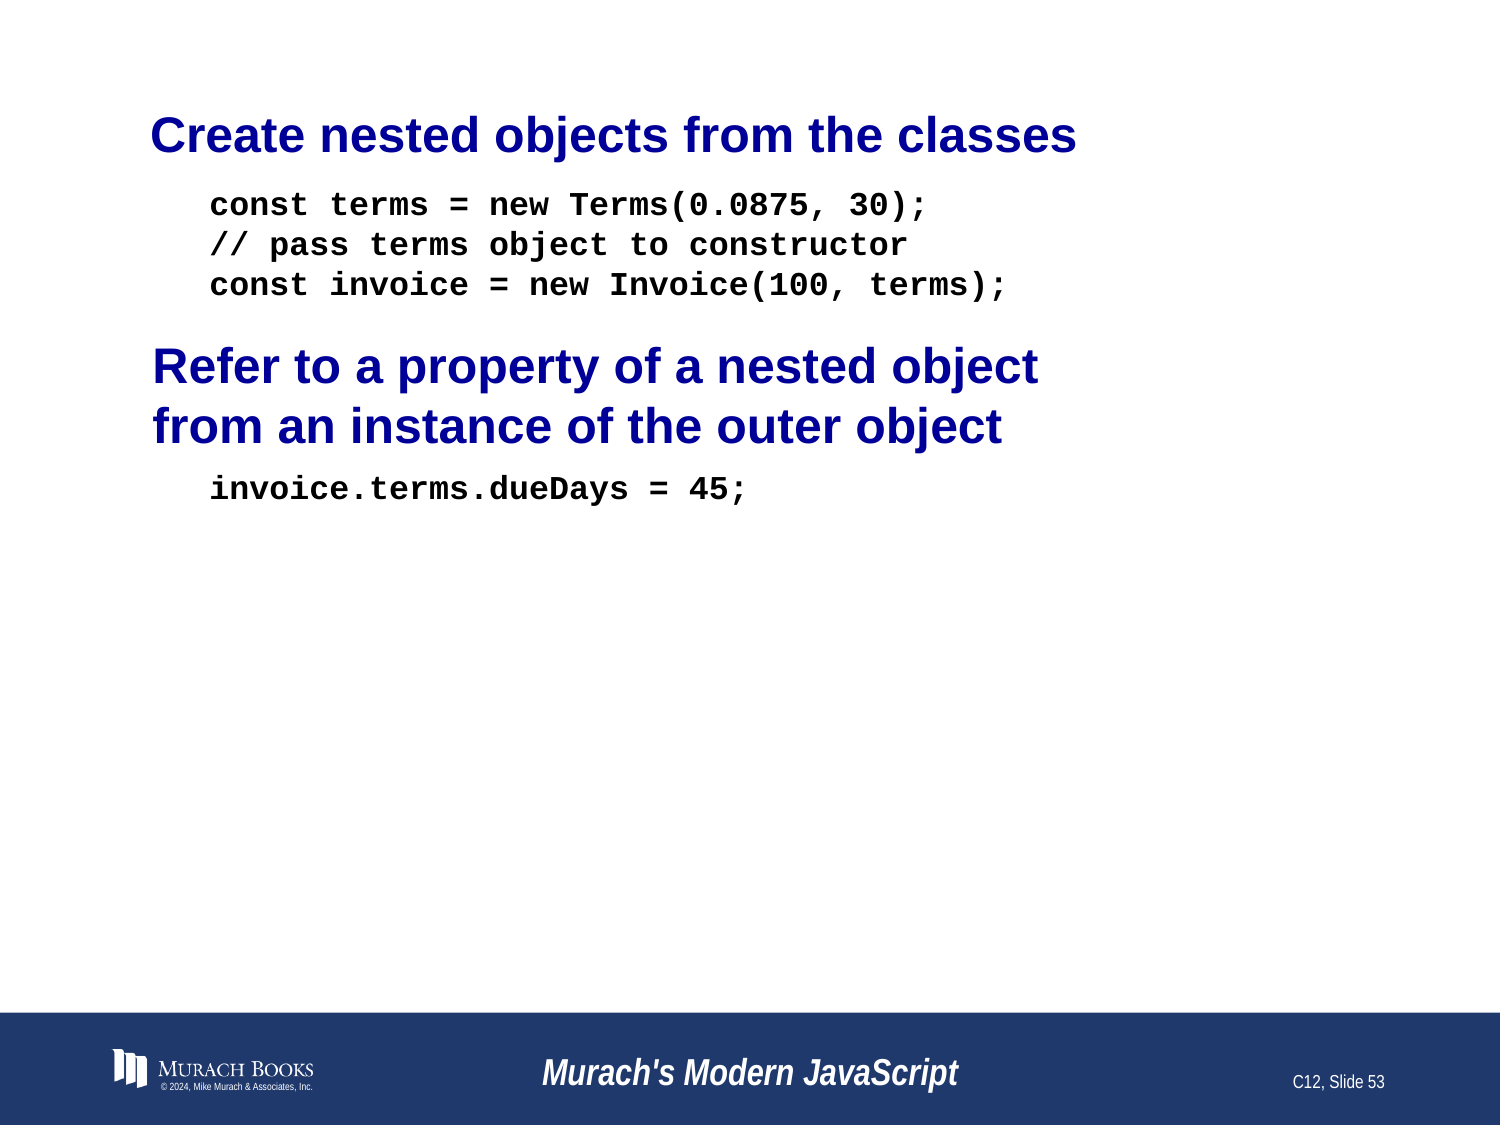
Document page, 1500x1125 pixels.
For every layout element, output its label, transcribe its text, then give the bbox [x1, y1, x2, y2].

list const terms = new Terms(0.0875, 30); // pass terms object to constructor const invoice = new Invoice(100, terms); Refer to a property of a nested object from an instance of the outer object invoice.terms.dueDays = 45; [137, 174, 1350, 975]
title Create nested objects from the classes [150, 102, 1350, 164]
slide_number C12, Slide 53 [1087, 1025, 1400, 1100]
footer © 2024, Mike Murach & Associates, Inc. [12, 1025, 450, 1100]
slide_number Murach's Modern JavaScript [450, 1025, 1050, 1100]
